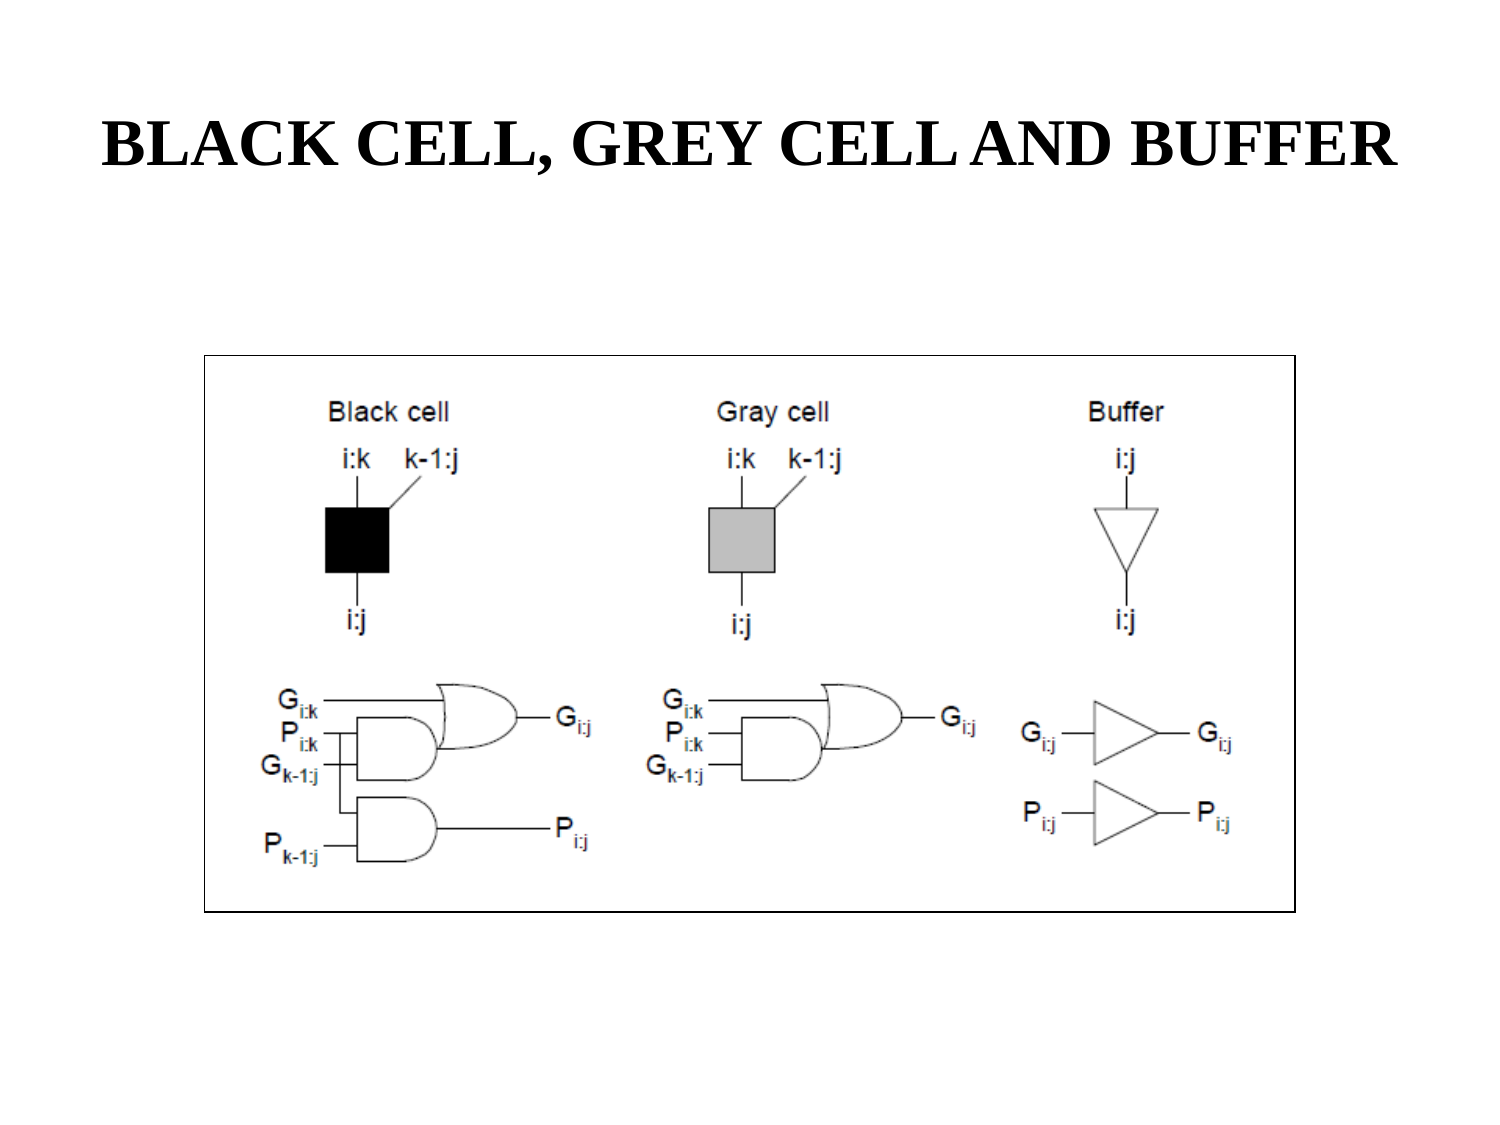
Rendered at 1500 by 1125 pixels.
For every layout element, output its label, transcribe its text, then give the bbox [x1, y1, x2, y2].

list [205, 356, 1295, 912]
title BLACK CELL, GREY CELL AND BUFFER [75, 45, 1425, 233]
